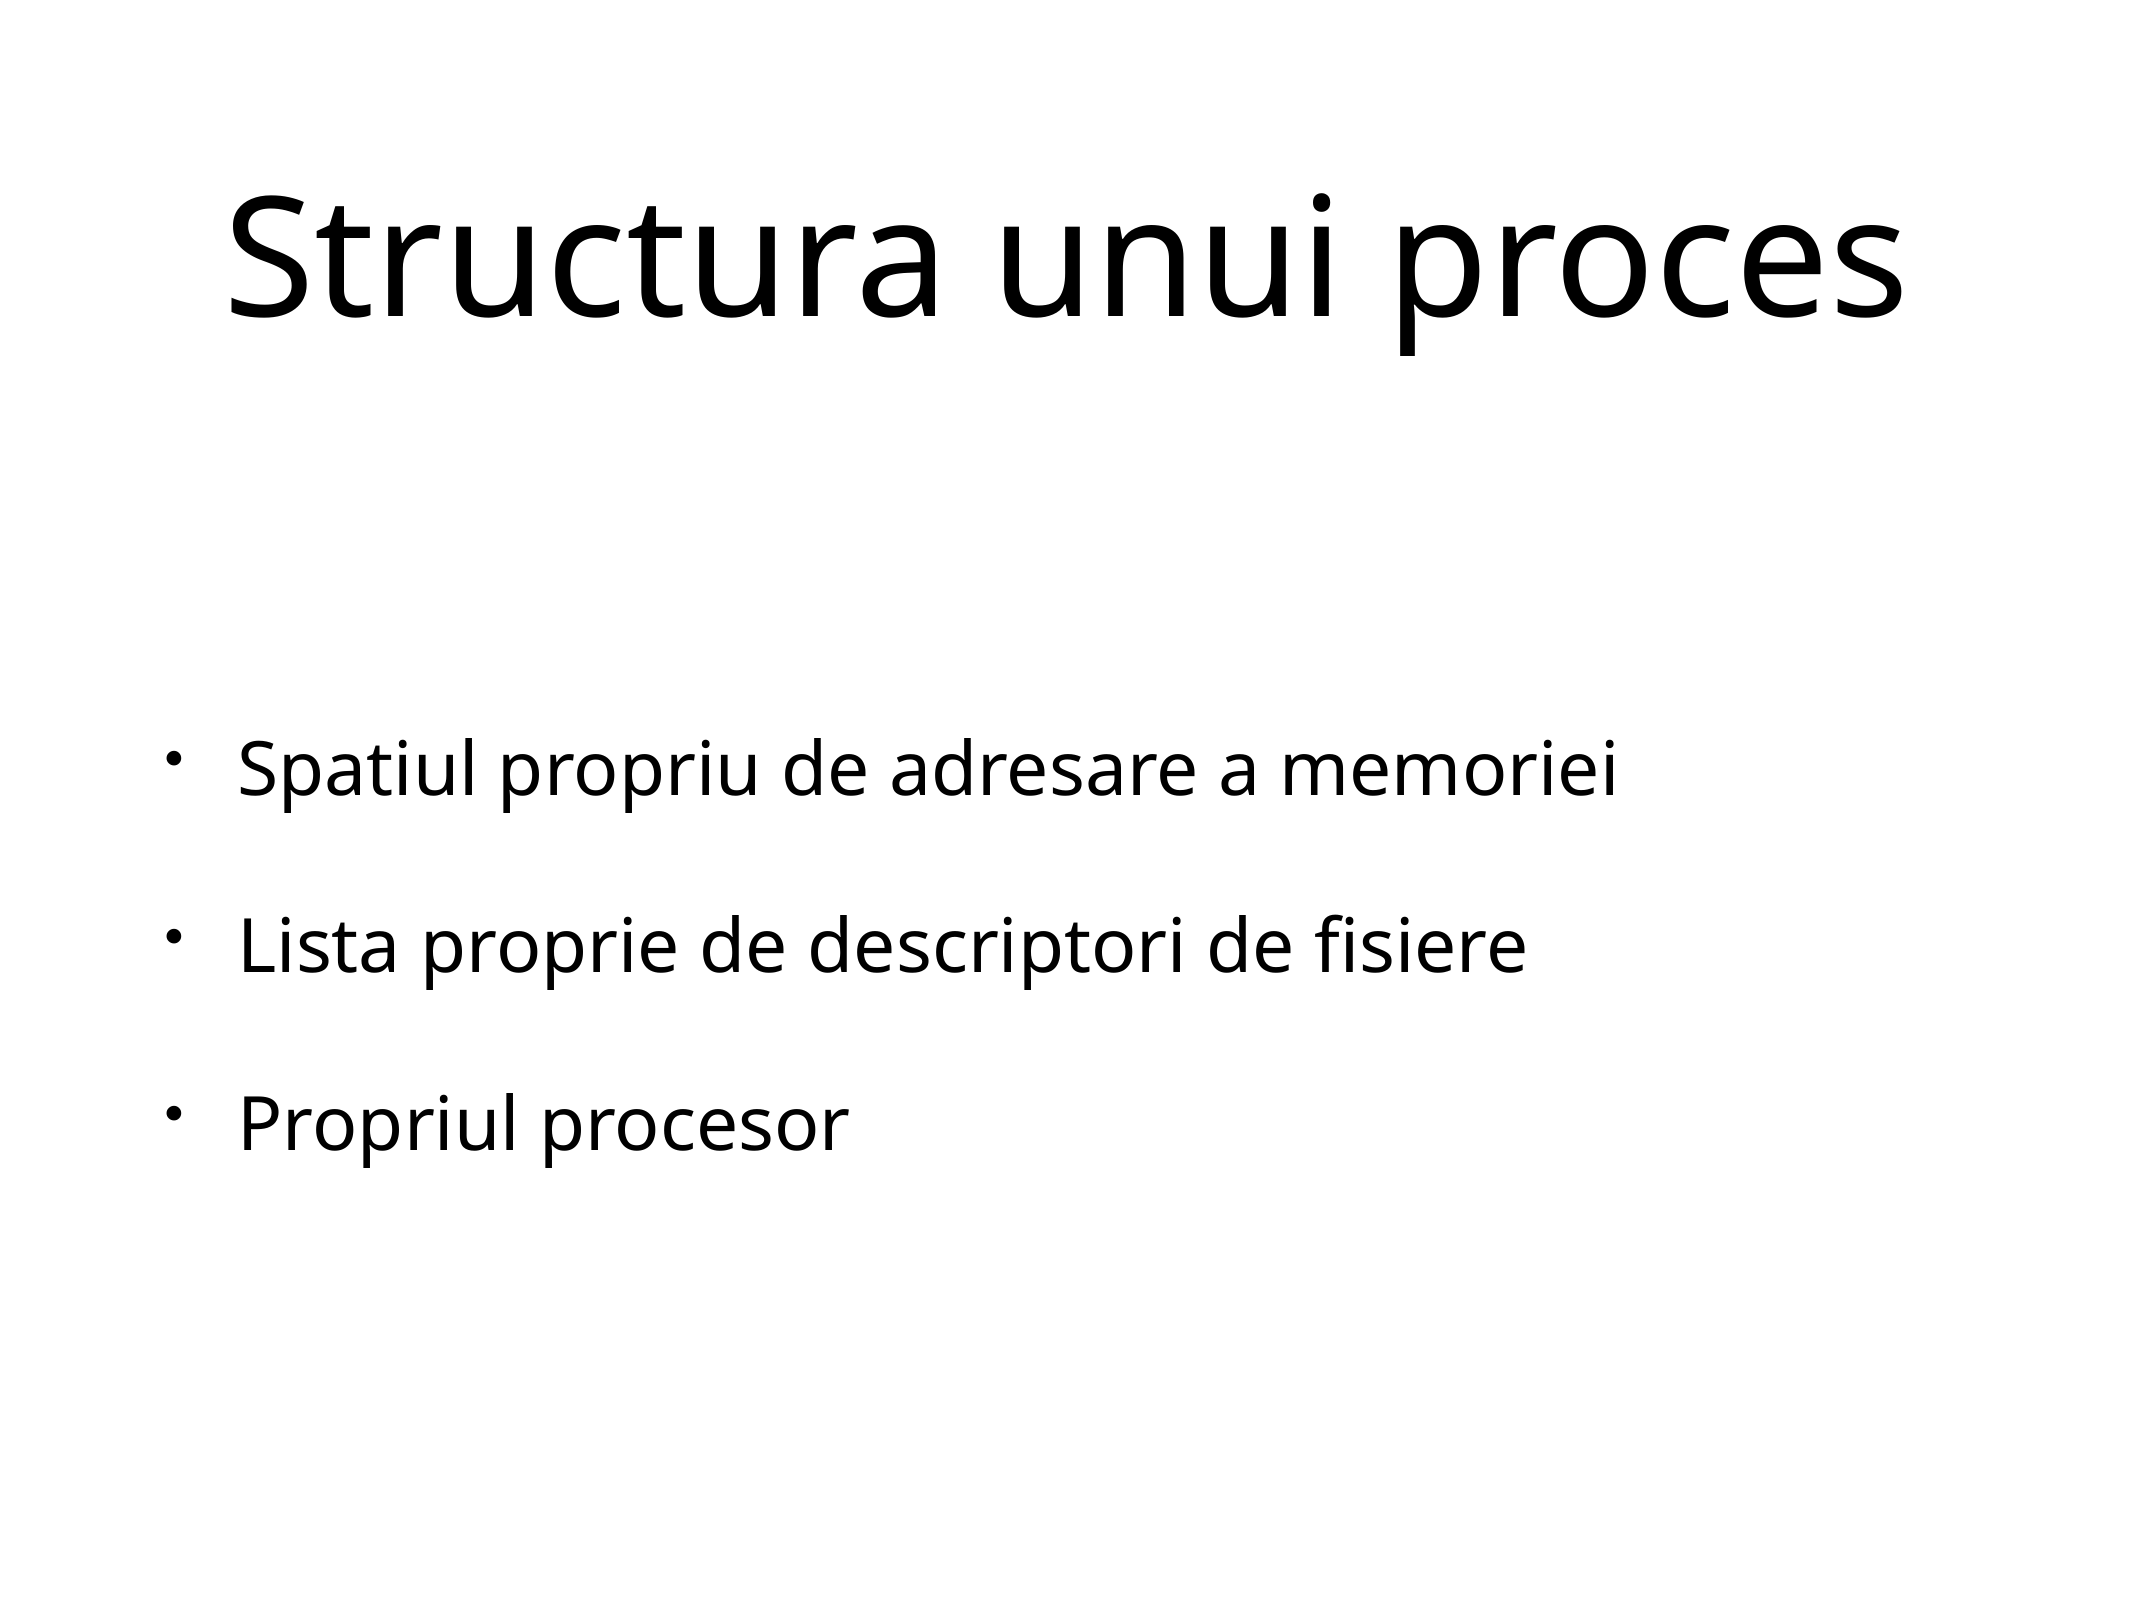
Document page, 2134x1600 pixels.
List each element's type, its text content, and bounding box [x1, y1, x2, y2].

title Structura unui proces [155, 72, 1978, 426]
list Spatiul propriu de adresare a memoriei Lista proprie de descriptori de fisiere Propriul procesor [155, 426, 1978, 1459]
